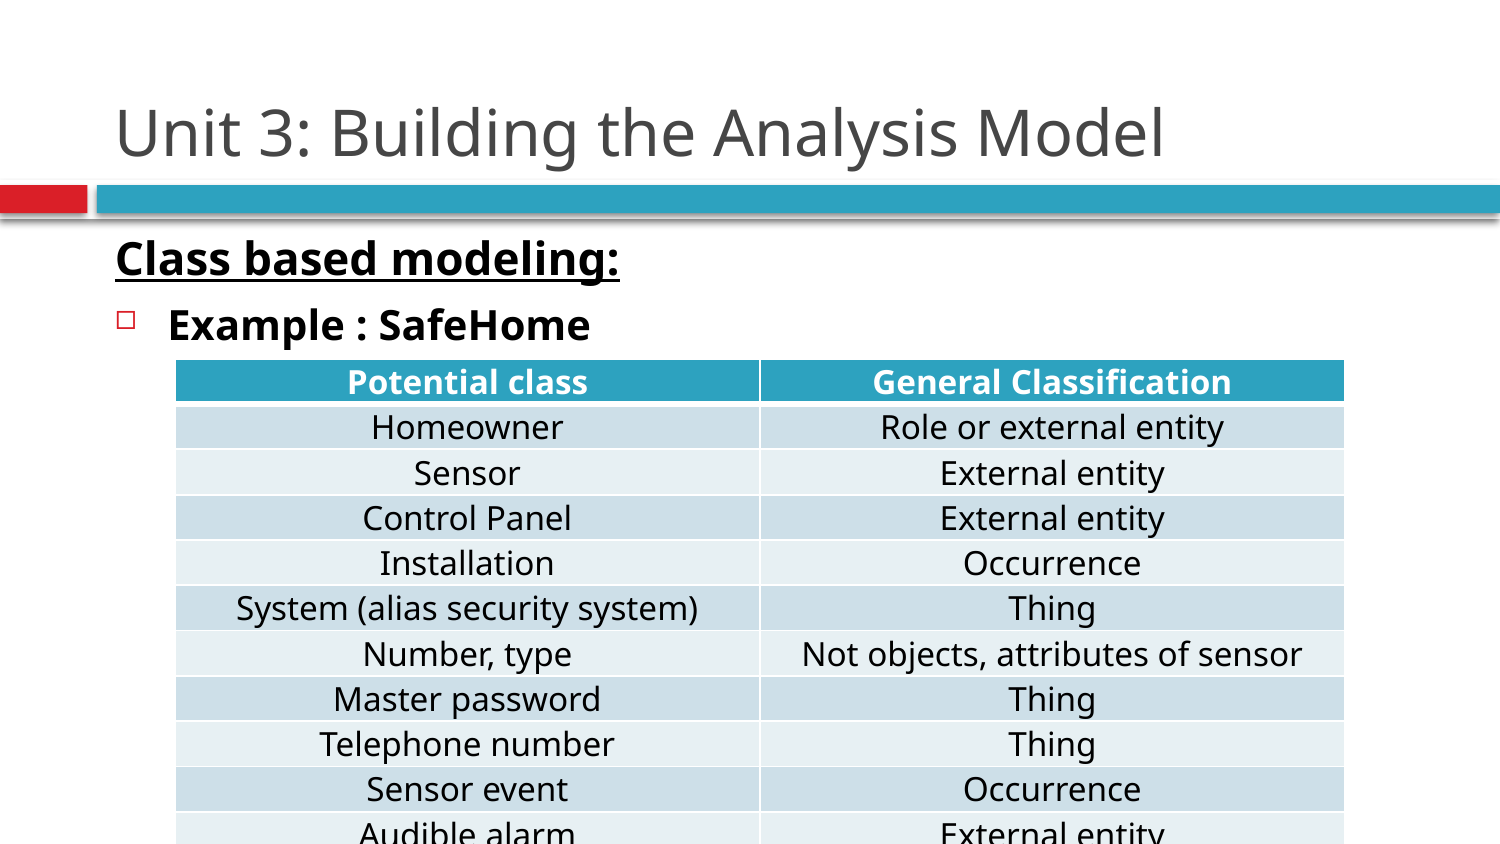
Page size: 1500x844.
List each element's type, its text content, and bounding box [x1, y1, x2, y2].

table_cell Occurrence [761, 767, 1344, 811]
table_cell Homeowner [176, 407, 759, 448]
table_header General Classification [761, 360, 1344, 401]
table_cell External entity [761, 496, 1344, 539]
title Unit 3: Building the Analysis Model [99, 46, 1438, 177]
table_cell System (alias security system) [176, 586, 759, 630]
table_cell Not objects, attributes of sensor [761, 631, 1344, 675]
table_cell External entity [761, 450, 1344, 494]
table_cell Role or external entity [761, 407, 1344, 448]
table_cell Thing [761, 586, 1344, 630]
table_cell Thing [761, 677, 1344, 720]
table_cell Audible alarm [176, 813, 759, 844]
table_cell Installation [176, 541, 759, 584]
table_cell Control Panel [176, 496, 759, 539]
table_cell Thing [761, 722, 1344, 766]
table_cell Master password [176, 677, 759, 720]
table_cell Telephone number [176, 722, 759, 766]
table_cell Sensor event [176, 767, 759, 811]
table_cell Number, type [176, 631, 759, 675]
table_cell Occurrence [761, 541, 1344, 584]
table_cell Sensor [176, 450, 759, 494]
list Class based modeling: Example : SafeHome [99, 221, 1475, 822]
table_cell External entity [761, 813, 1344, 844]
table_header Potential class [176, 360, 759, 401]
